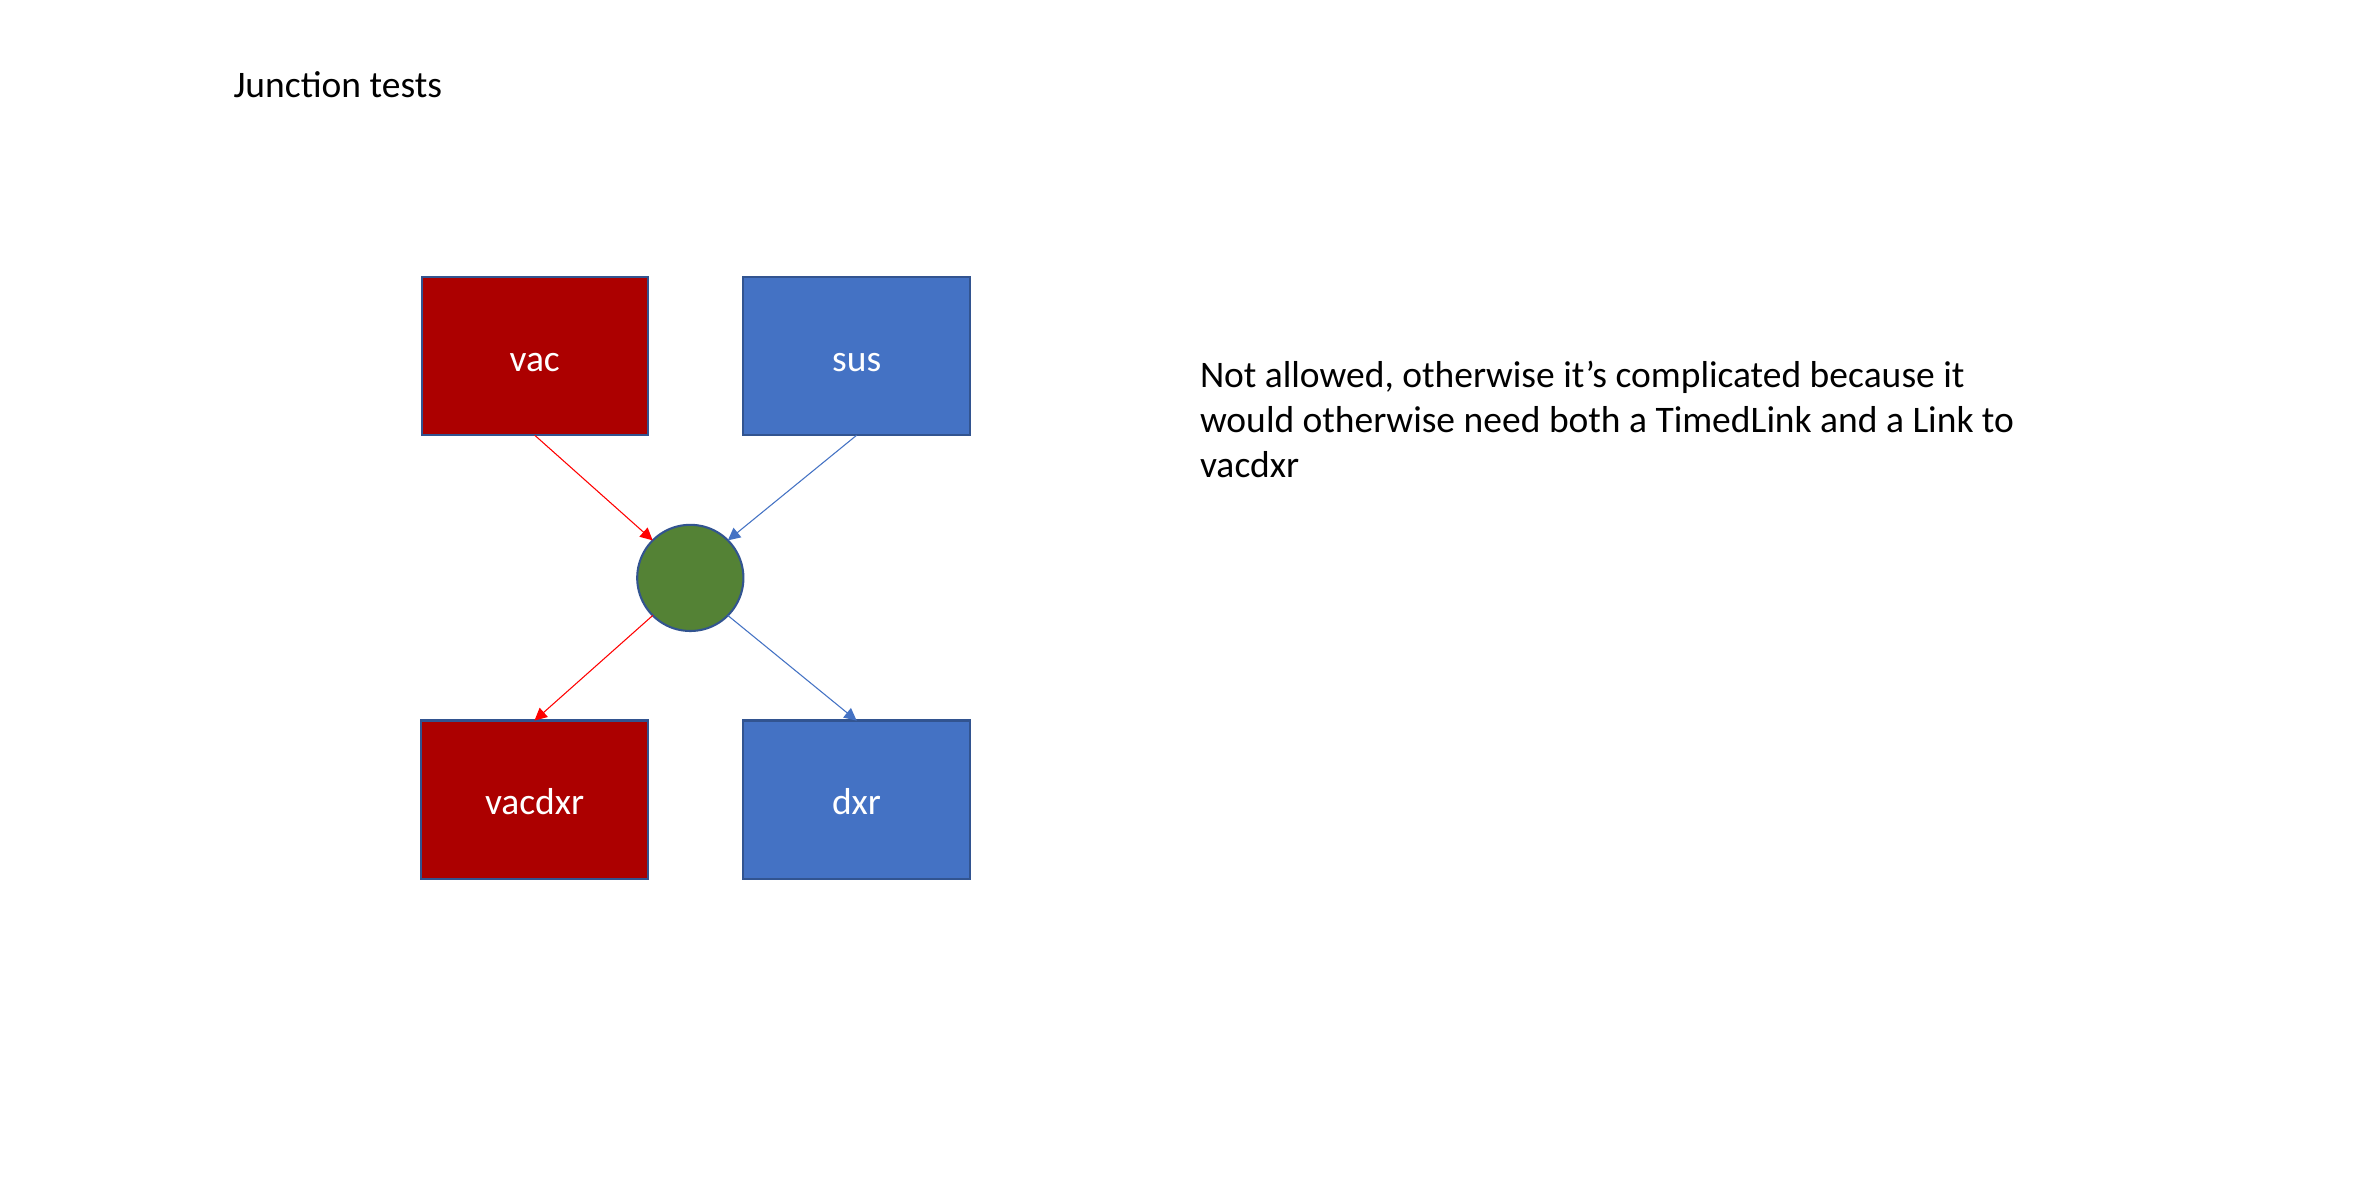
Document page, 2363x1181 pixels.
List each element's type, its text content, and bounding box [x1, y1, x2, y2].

text_box vac [421, 276, 649, 436]
text_box dxr [742, 719, 971, 880]
text_box Not allowed, otherwise it’s complicated because it would otherwise need both a TimedLink and a Link to vacdxr [1185, 343, 2053, 493]
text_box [727, 615, 857, 721]
text_box vacdxr [420, 719, 649, 880]
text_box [534, 615, 653, 721]
text_box Junction tests [218, 53, 744, 113]
text_box [636, 523, 745, 633]
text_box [727, 435, 857, 541]
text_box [534, 435, 653, 541]
text_box sus [742, 276, 971, 436]
